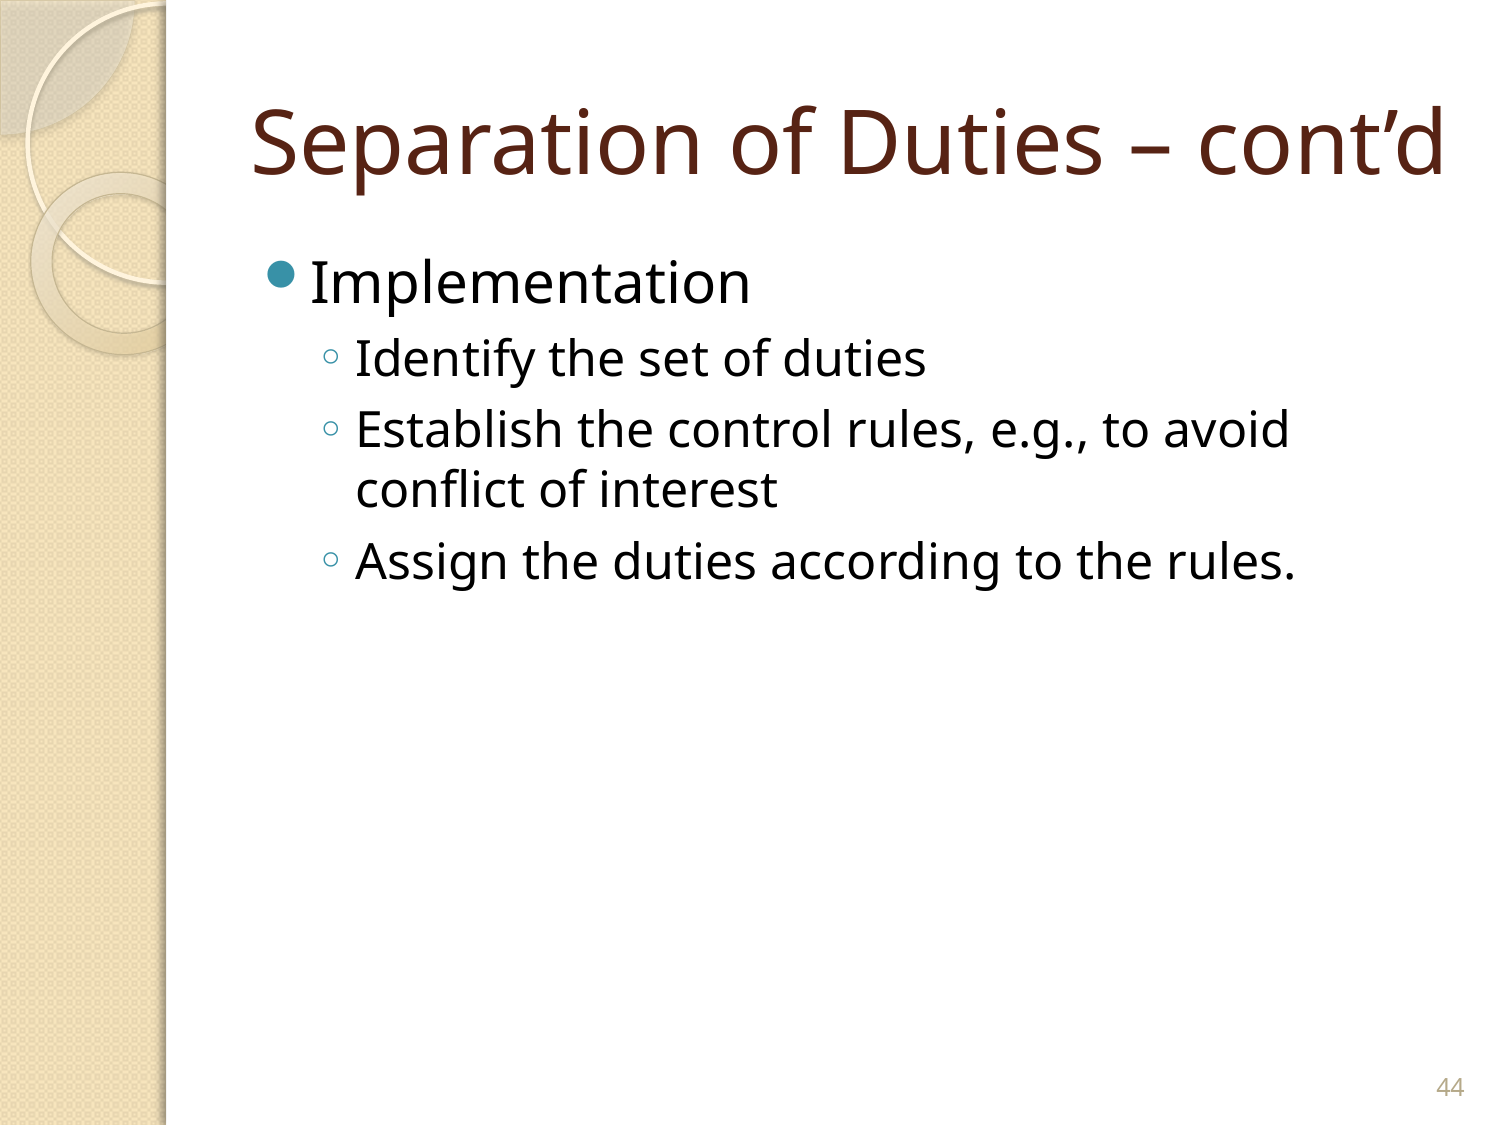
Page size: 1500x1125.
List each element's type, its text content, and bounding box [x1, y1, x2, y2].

title Separation of Duties – cont’d [235, 45, 1466, 233]
list Implementation Identify the set of duties Establish the control rules, e.g., to avoid conflict of interest Assign the duties according to the rules. [235, 237, 1466, 1025]
slide_number 44 [1413, 1034, 1488, 1113]
